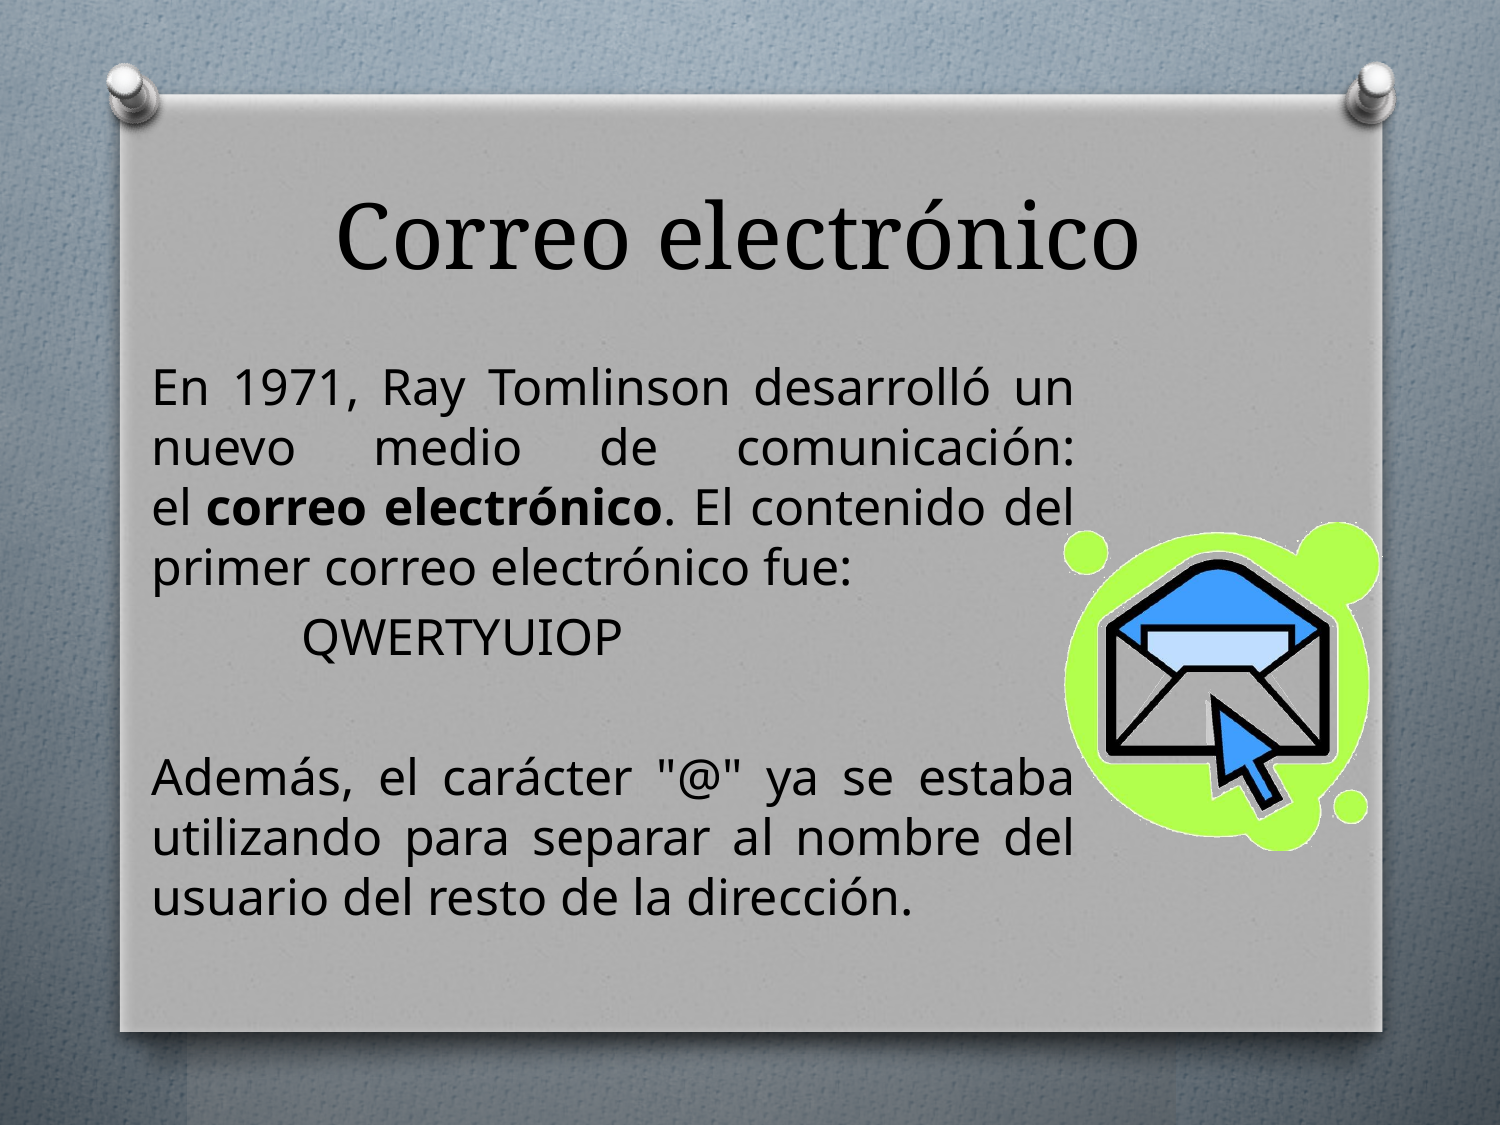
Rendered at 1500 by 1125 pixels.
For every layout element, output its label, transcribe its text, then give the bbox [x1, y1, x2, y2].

picture [1317, 35, 1439, 156]
list En 1971, Ray Tomlinson desarrolló un nuevo medio de comunicación: el correo electrónico. El contenido del primer correo electrónico fue: QWERTYUIOP Además, el carácter "@" ya se estaba utilizando para separar al nombre del usuario del resto de la dirección. [136, 347, 1091, 939]
picture [75, 29, 198, 153]
picture [1005, 522, 1444, 852]
title Correo electrónico [179, 134, 1323, 332]
